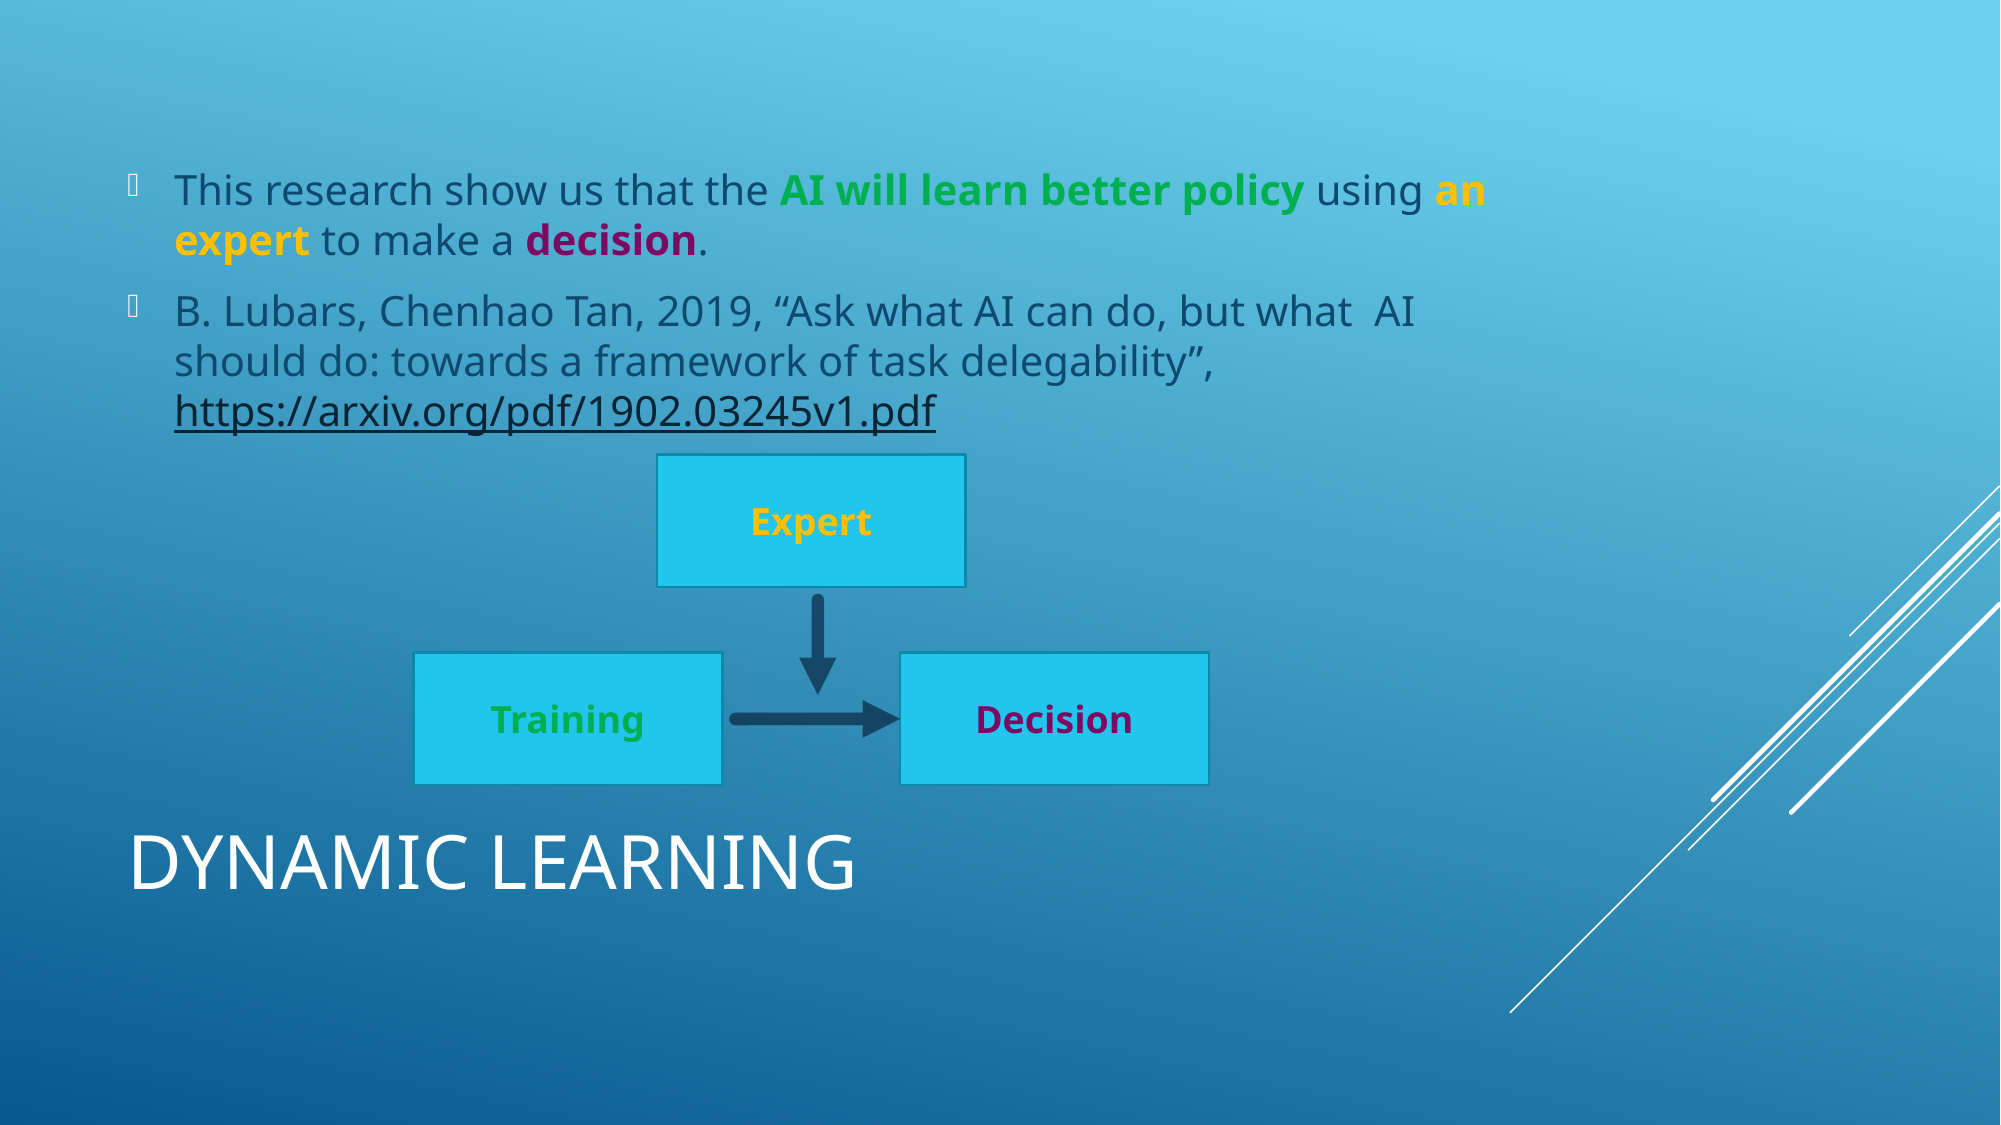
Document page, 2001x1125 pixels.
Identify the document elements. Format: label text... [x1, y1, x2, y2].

text_box Training [412, 651, 724, 786]
text_box Decision [899, 651, 1210, 786]
list This research show us that the AI will learn better policy using an expert to make a decision. B. Lubars, Chenhao Tan, 2019, “Ask what AI can do, but what AI should do: towards a framework of task delegability”, https://arxiv.org/pdf/1902.03245v1.pdf [112, 112, 1513, 706]
text_box Expert [656, 453, 967, 588]
title DYNAMIc LEARNING [112, 736, 1513, 984]
